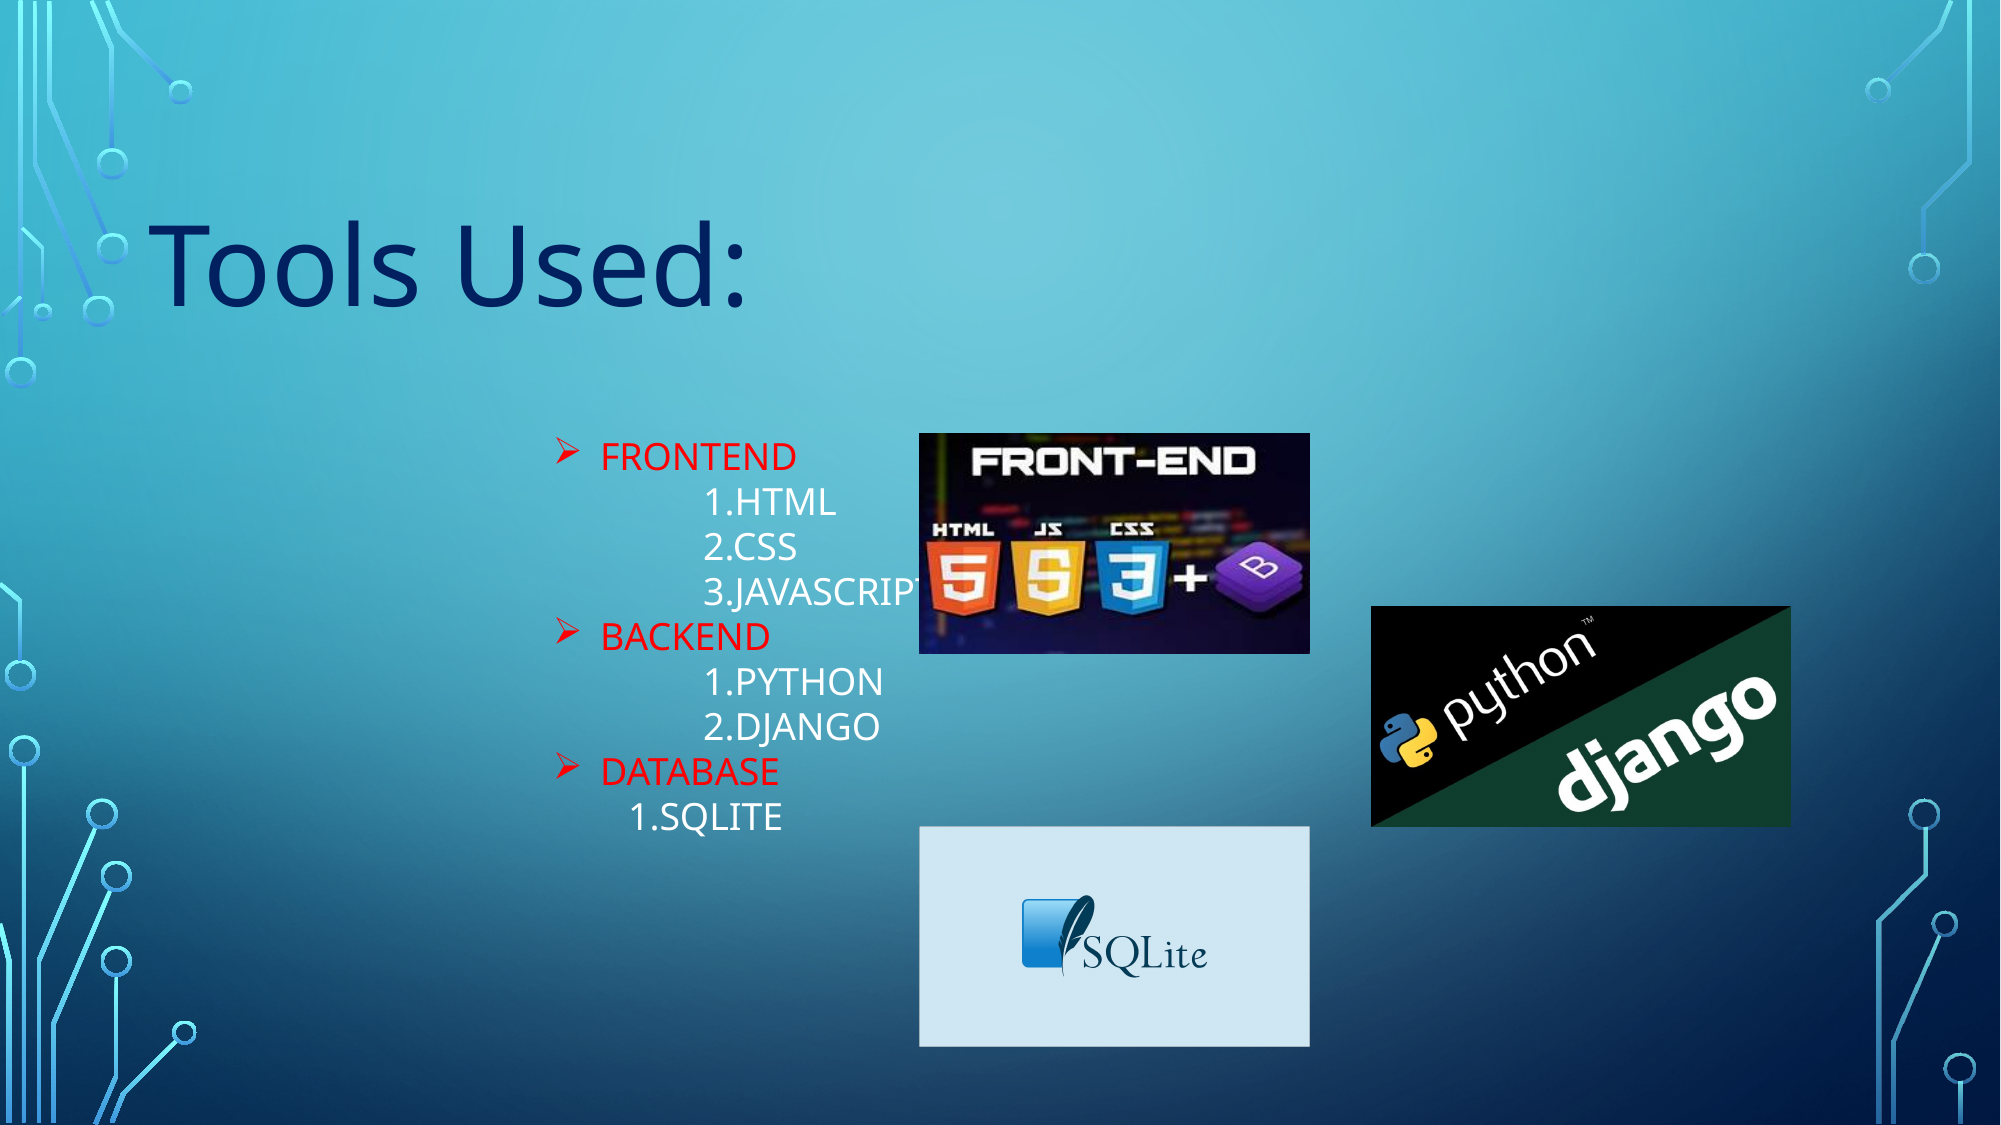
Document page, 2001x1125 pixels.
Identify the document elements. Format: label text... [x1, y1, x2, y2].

picture [919, 432, 1310, 654]
text_box Tools Used: [0, 186, 951, 337]
picture [919, 826, 1310, 1048]
text_box FRONTEND 1.HTML 2.CSS 3.JAVASCRIPT BACKEND 1.PYTHON 2.DJANGO DATABASE 1.SQLITE [538, 425, 1613, 891]
picture [1371, 605, 1791, 827]
